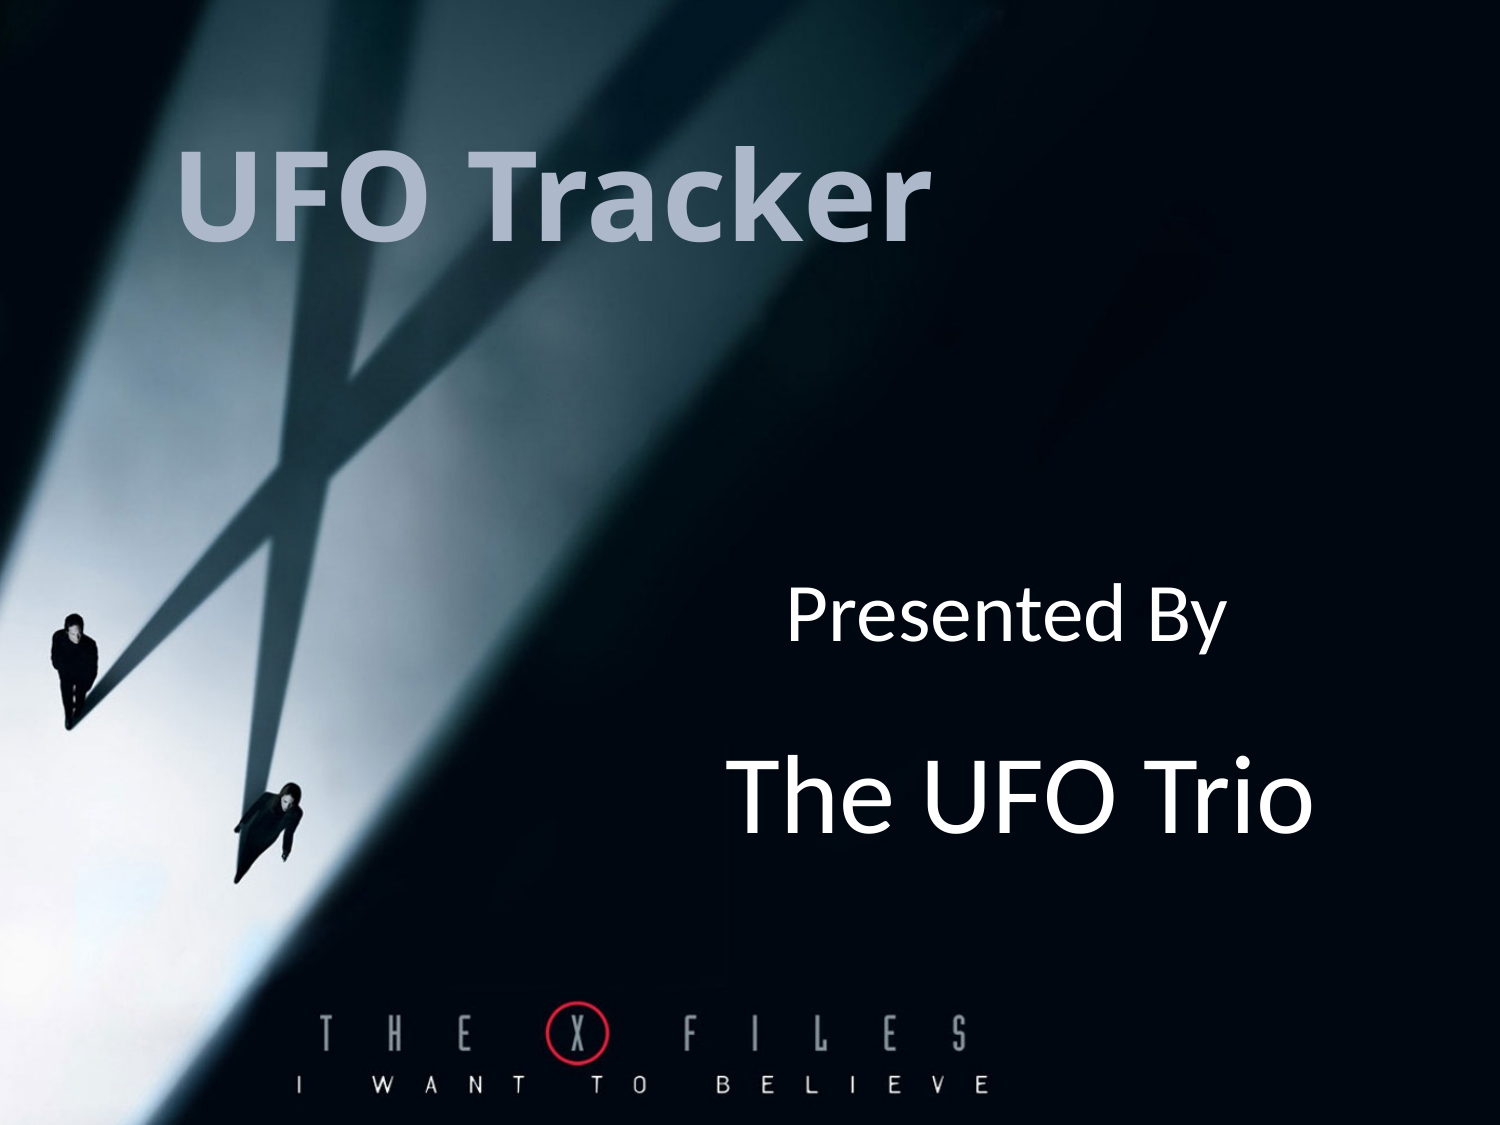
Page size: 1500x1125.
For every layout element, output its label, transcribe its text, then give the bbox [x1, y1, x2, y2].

picture [0, 0, 1500, 1125]
title UFO Tracker [156, 4, 1432, 397]
text_box The UFO Trio [710, 728, 1348, 851]
subtitle Presented By [770, 562, 1409, 685]
